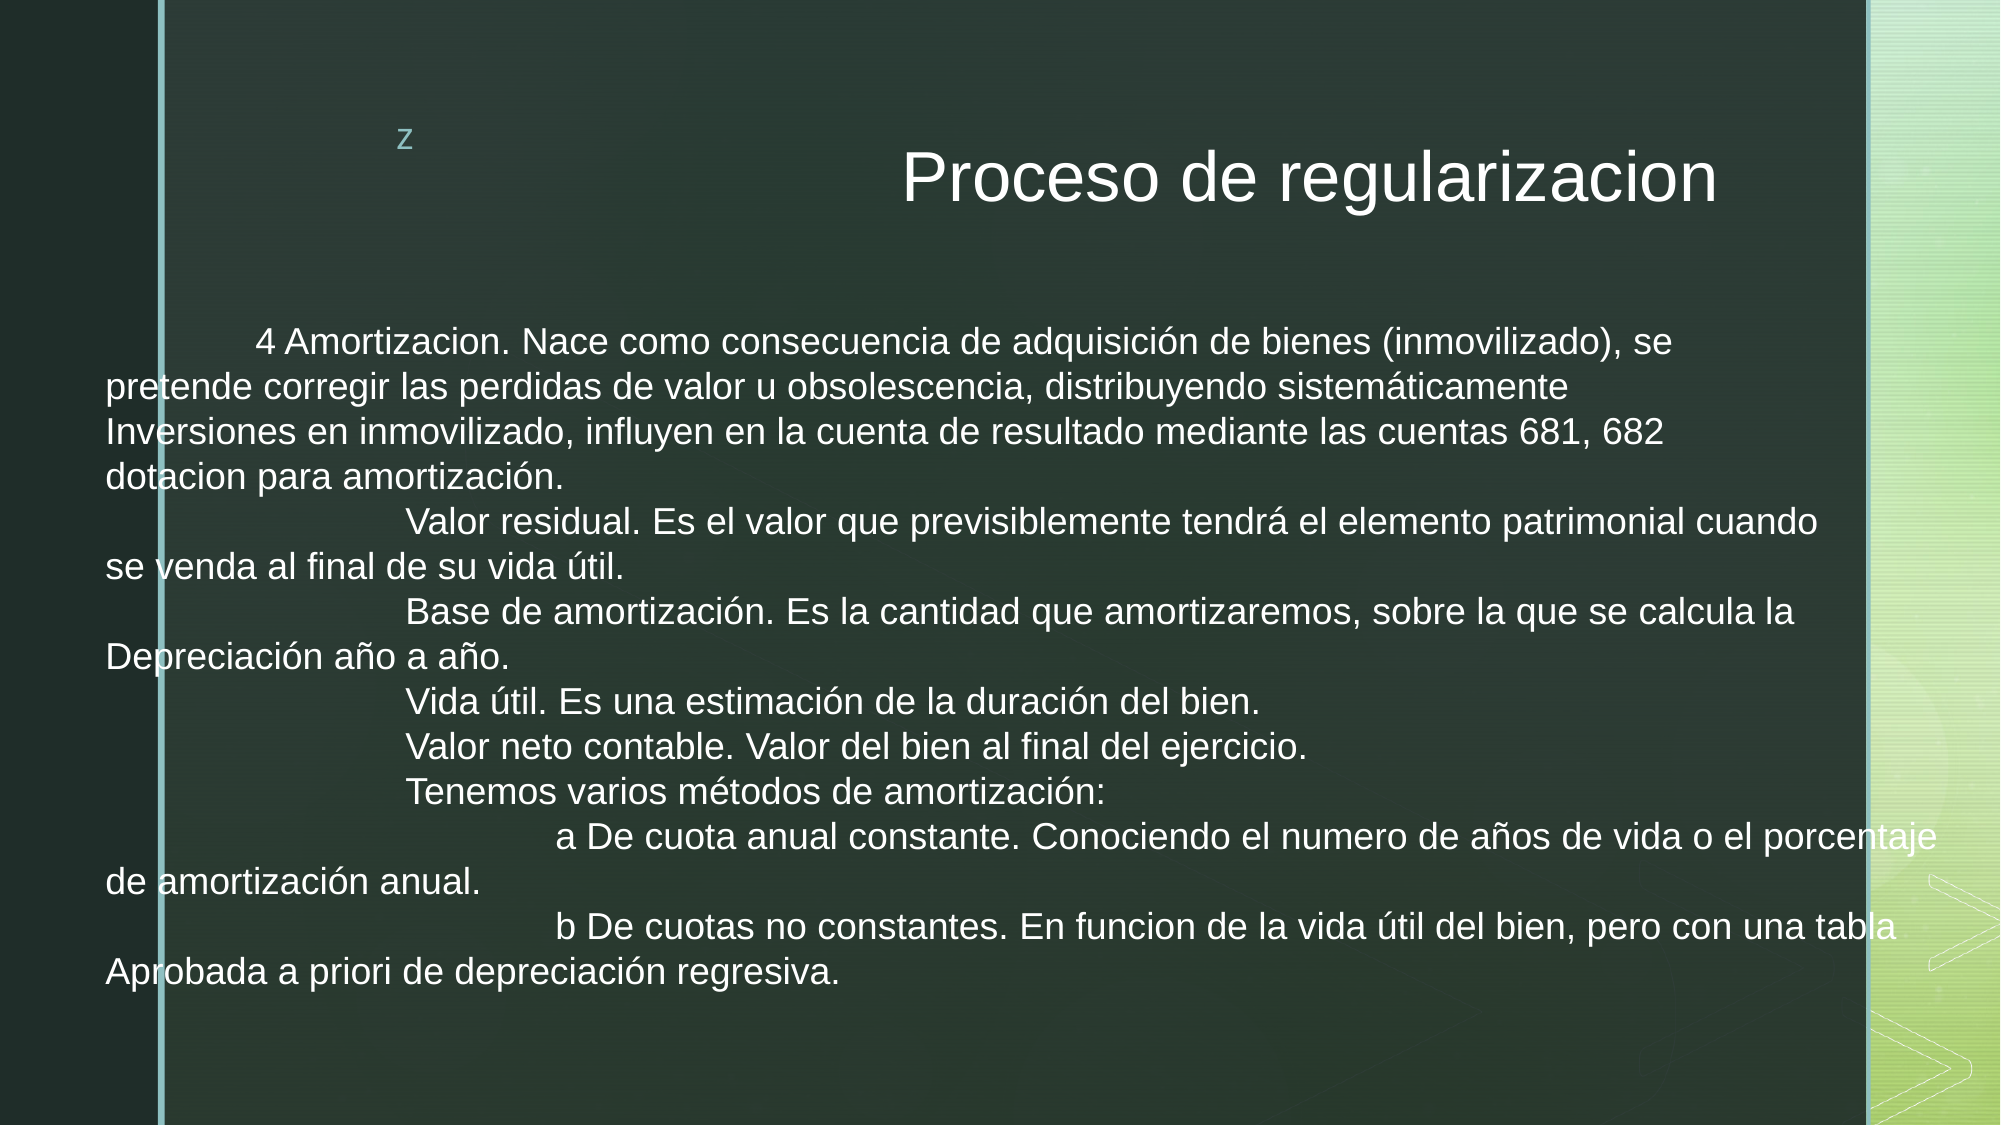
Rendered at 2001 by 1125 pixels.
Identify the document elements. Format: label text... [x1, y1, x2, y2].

text_box 4 Amortizacion. Nace como consecuencia de adquisición de bienes (inmovilizado), se pretende corregir las perdidas de valor u obsolescencia, distribuyendo sistemáticamente Inversiones en inmovilizado, influyen en la cuenta de resultado mediante las cuentas 681, 682 dotacion para amortización. Valor residual. Es el valor que previsiblemente tendrá el elemento patrimonial cuando se venda al final de su vida útil. Base de amortización. Es la cantidad que amortizaremos, sobre la que se calcula la Depreciación año a año. Vida útil. Es una estimación de la duración del bien. Valor neto contable. Valor del bien al final del ejercicio. Tenemos varios métodos de amortización: a De cuota anual constante. Conociendo el numero de años de vida o el porcentaje de amortización anual. b De cuotas no constantes. En funcion de la vida útil del bien, pero con una tabla Aprobada a priori de depreciación regresiva. [90, 309, 1953, 1089]
picture [1871, 0, 2001, 1125]
title Proceso de regularizacion [428, 132, 1734, 309]
